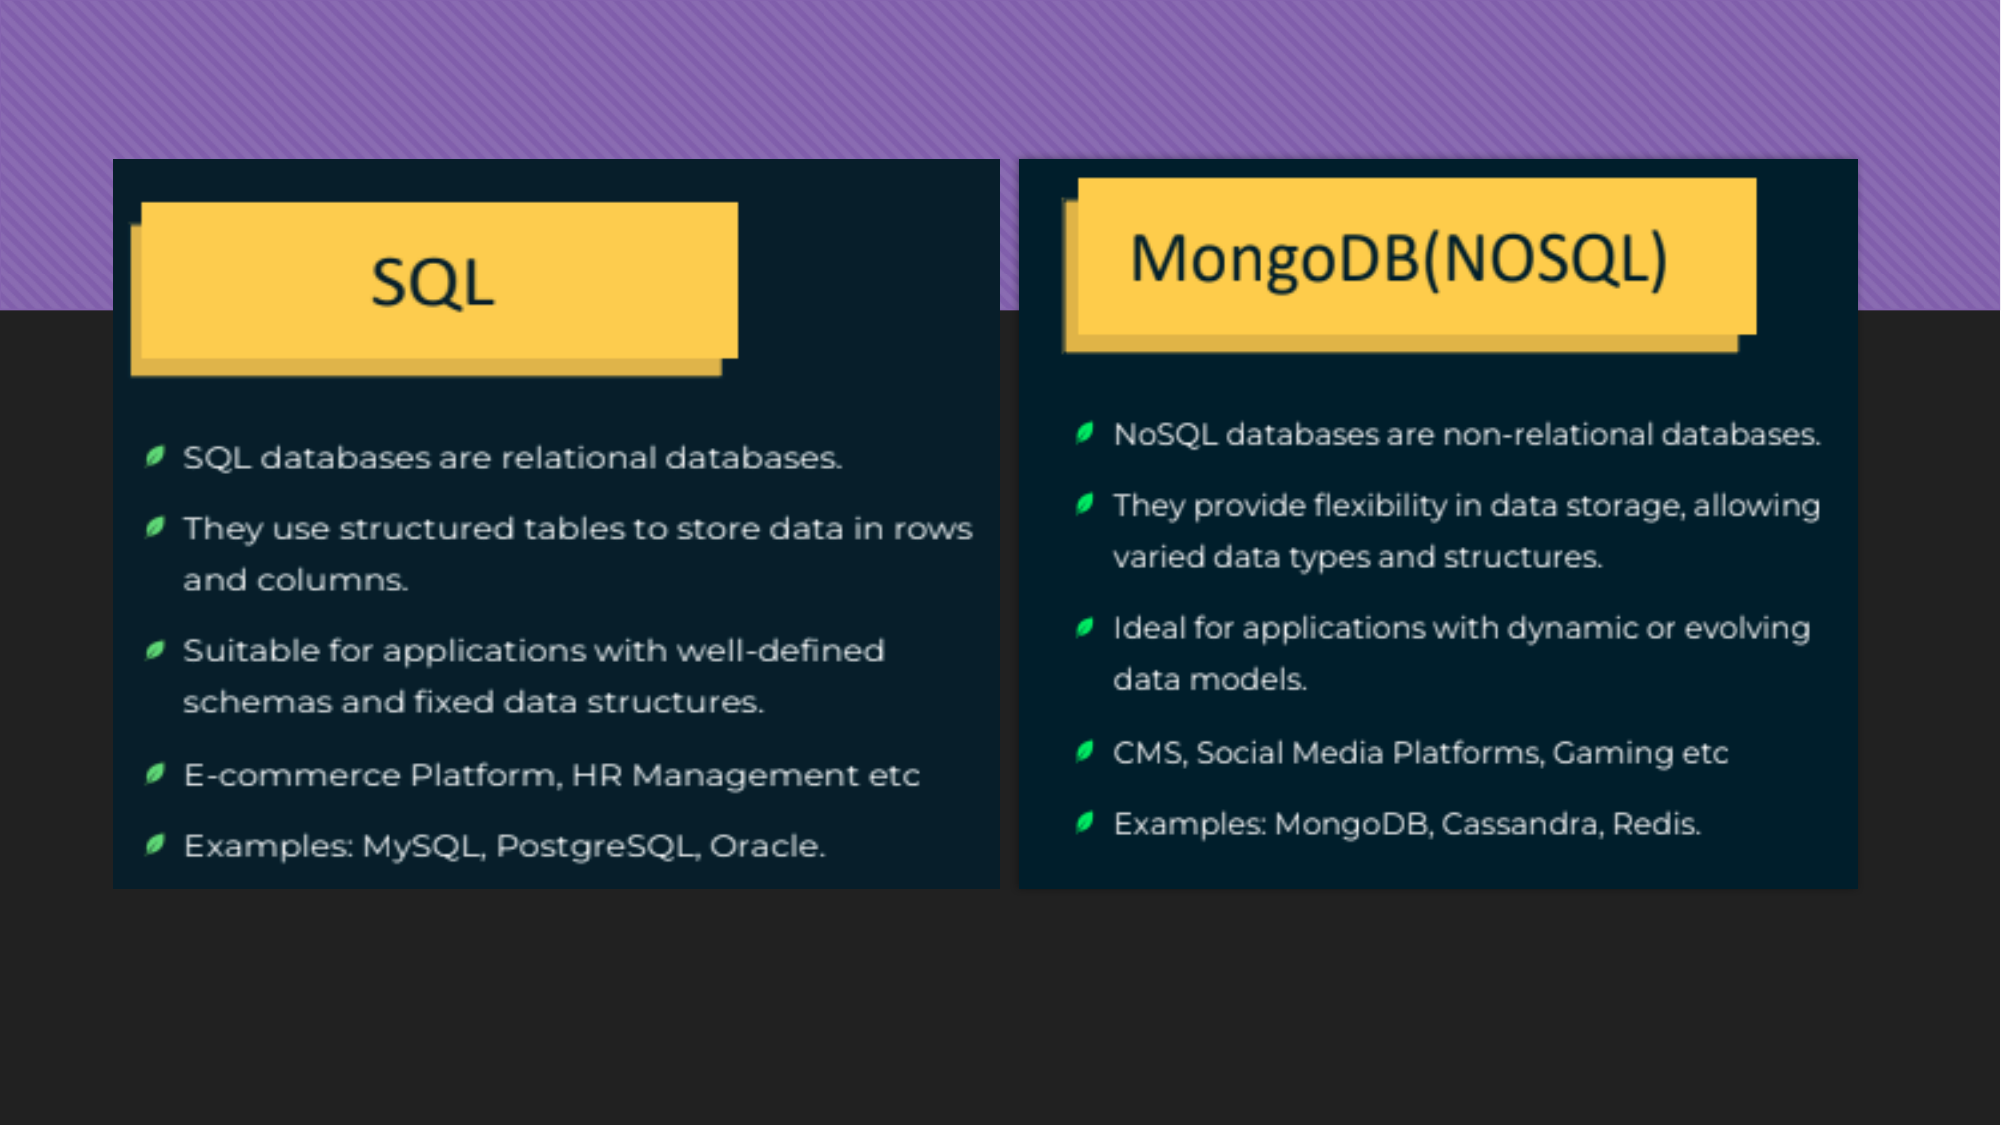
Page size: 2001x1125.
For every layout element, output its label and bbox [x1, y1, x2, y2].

list [1018, 159, 1858, 890]
picture [113, 159, 1001, 890]
